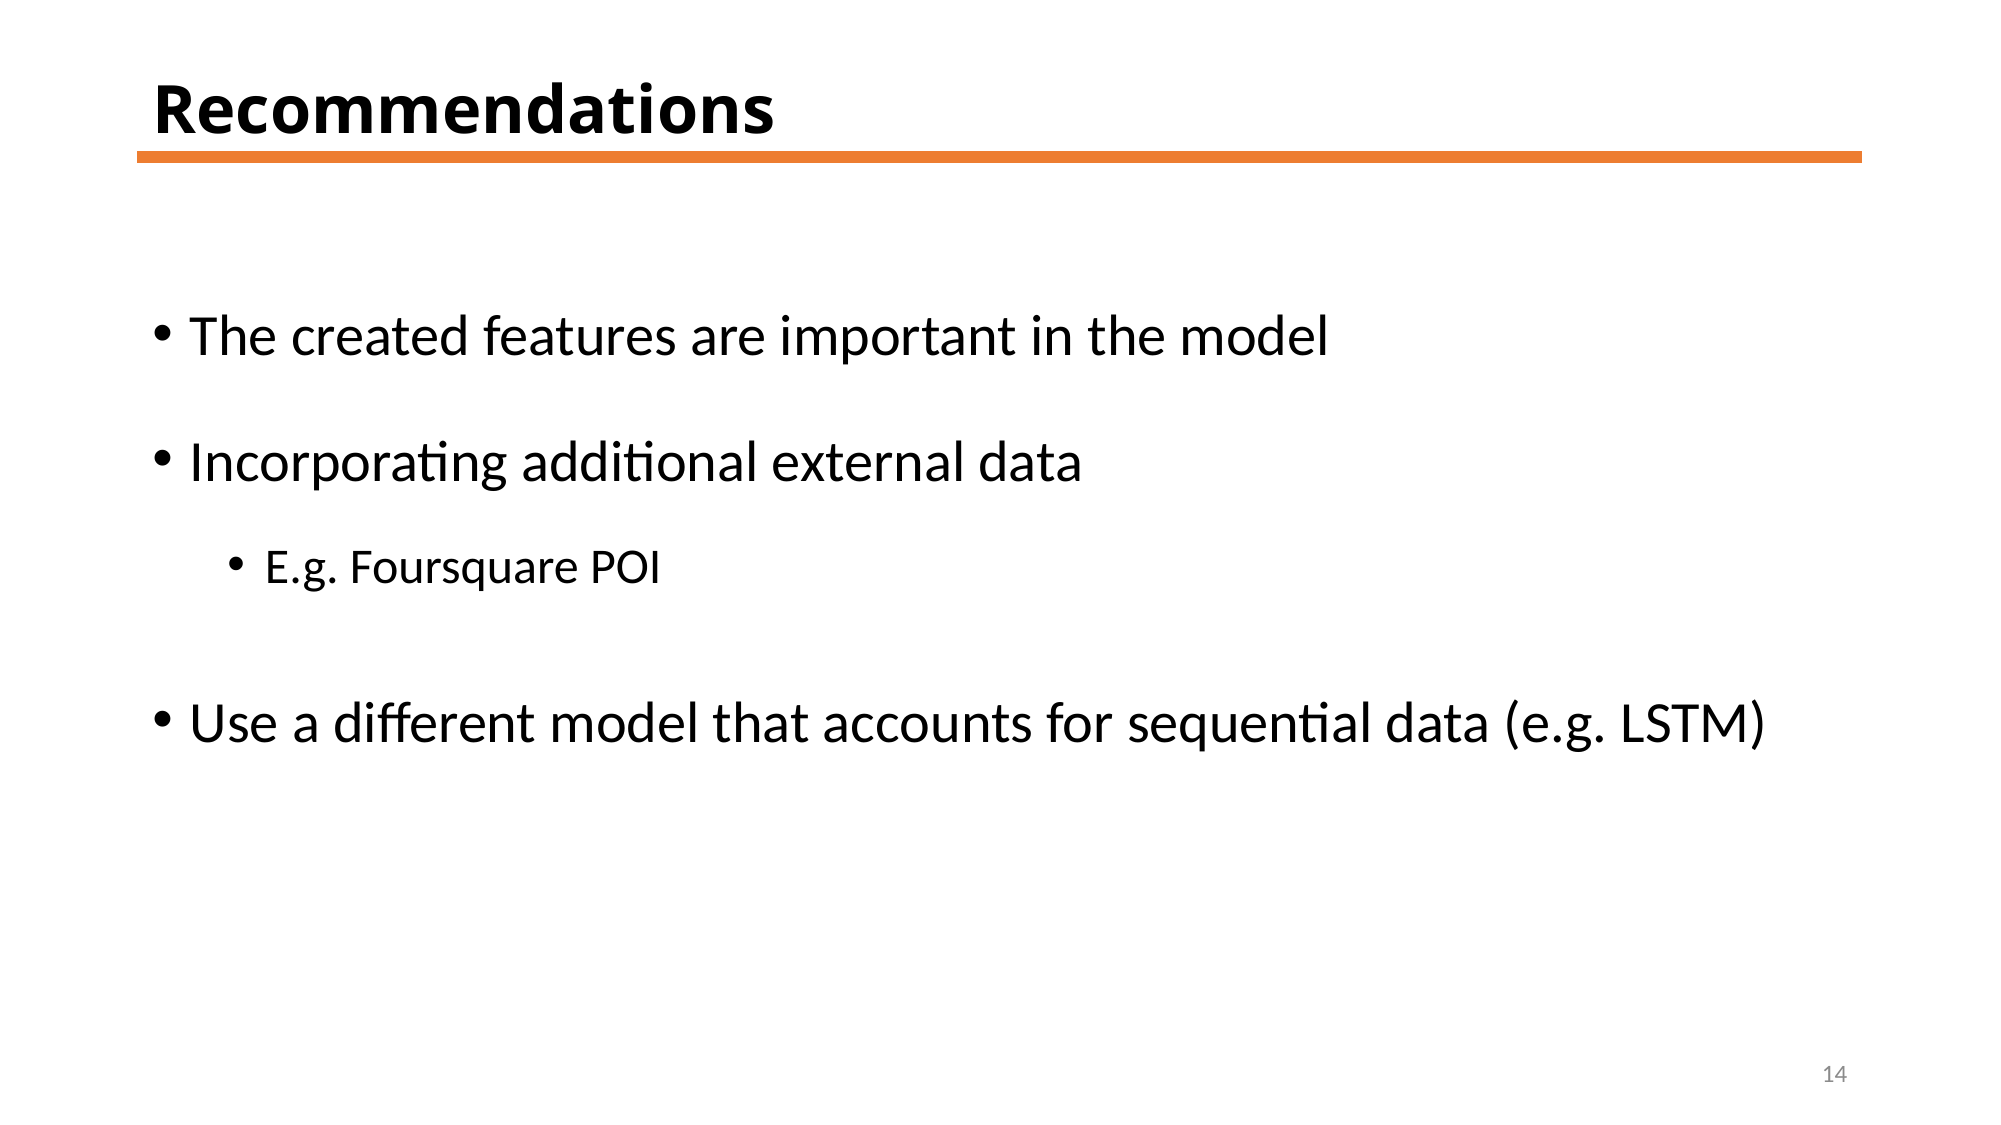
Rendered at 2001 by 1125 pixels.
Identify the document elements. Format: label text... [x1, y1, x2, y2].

list The created features are important in the model Incorporating additional external data E.g. Foursquare POI Use a different model that accounts for sequential data (e.g. LSTM) [137, 219, 1863, 1015]
slide_number 14 [1412, 1042, 1863, 1103]
title Recommendations [137, 59, 1863, 157]
